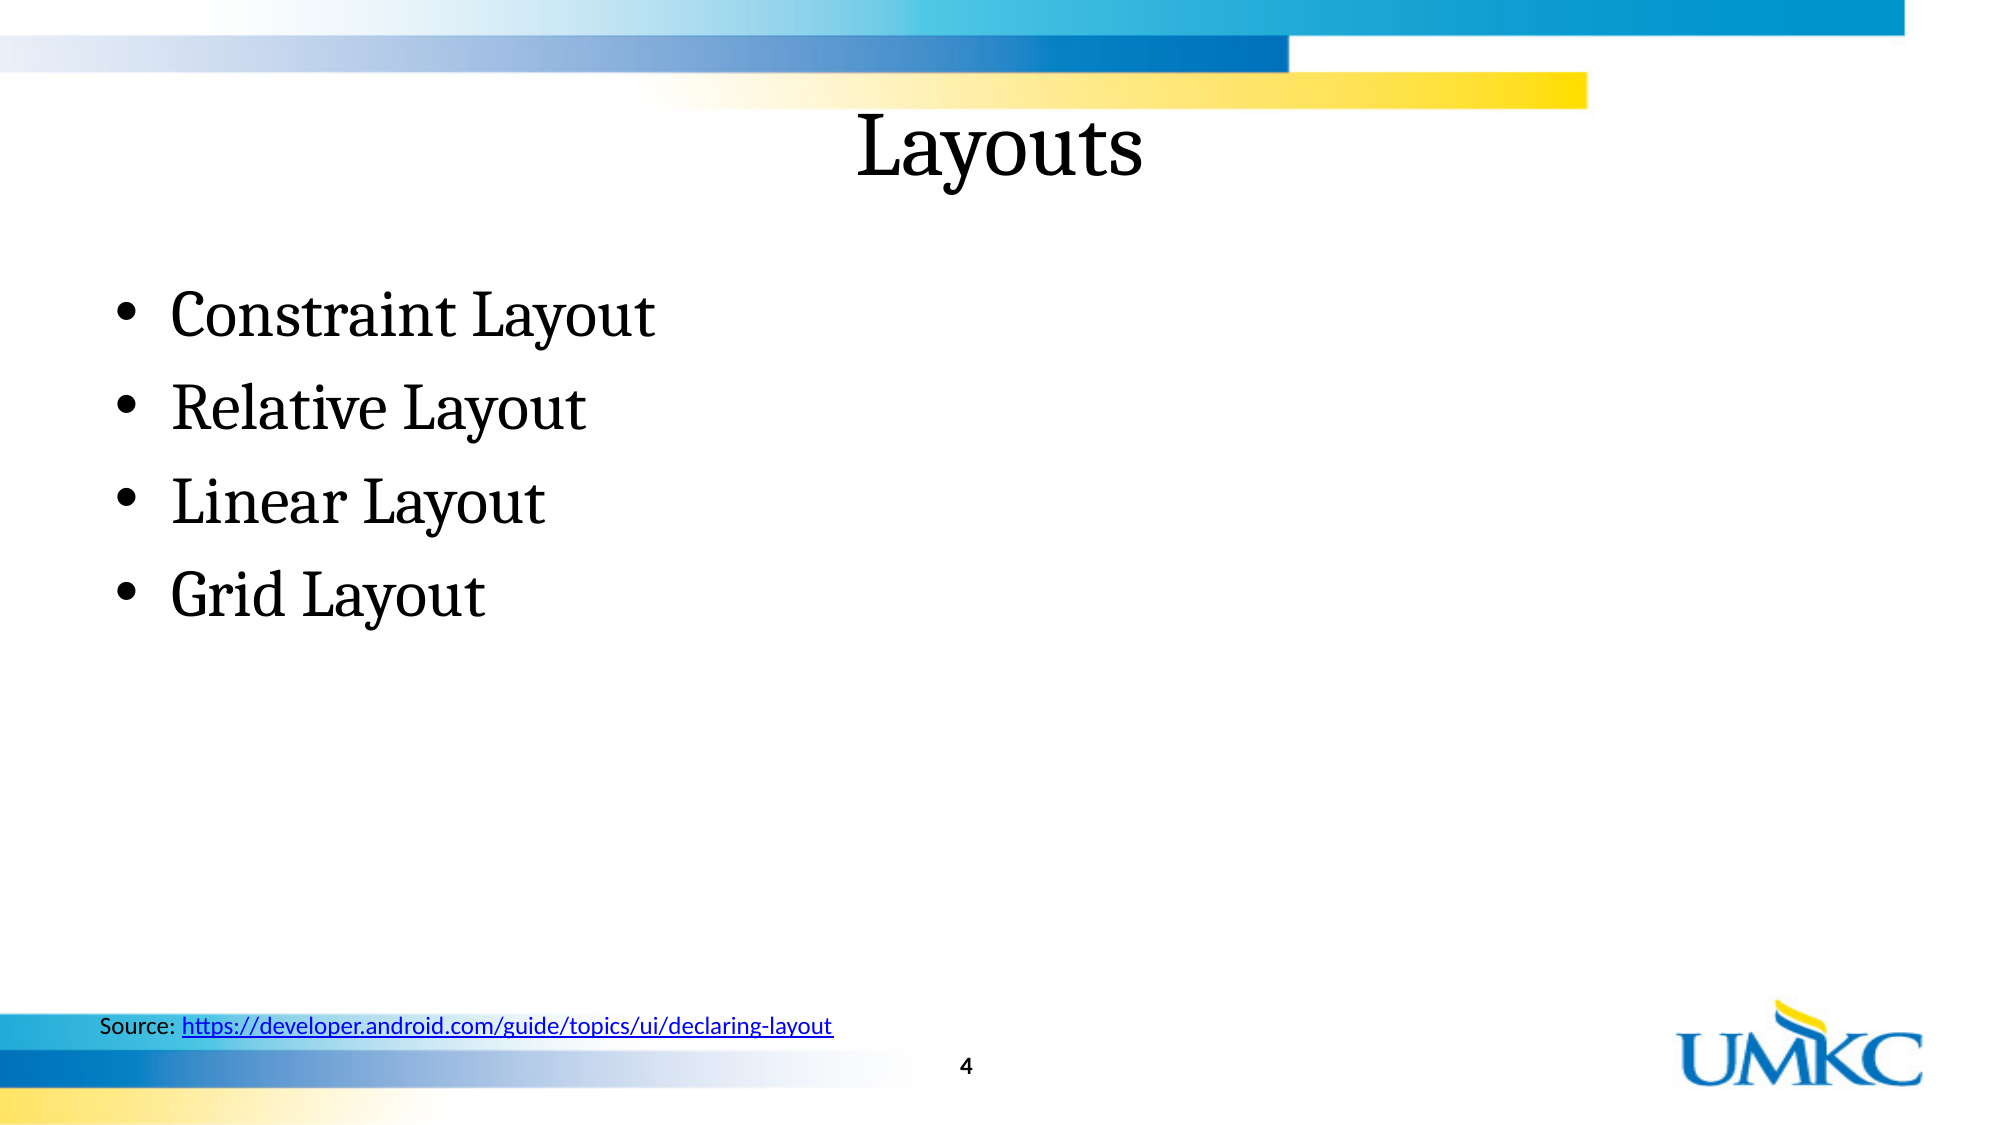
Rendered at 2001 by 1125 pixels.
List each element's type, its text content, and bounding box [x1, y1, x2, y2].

list Constraint Layout Relative Layout Linear Layout Grid Layout [99, 262, 1900, 1005]
picture [0, 0, 2001, 1125]
text_box Source: https://developer.android.com/guide/topics/ui/declaring-layout [85, 1002, 1094, 1047]
slide_number 4 [733, 1034, 1200, 1095]
title Layouts [99, 45, 1900, 233]
